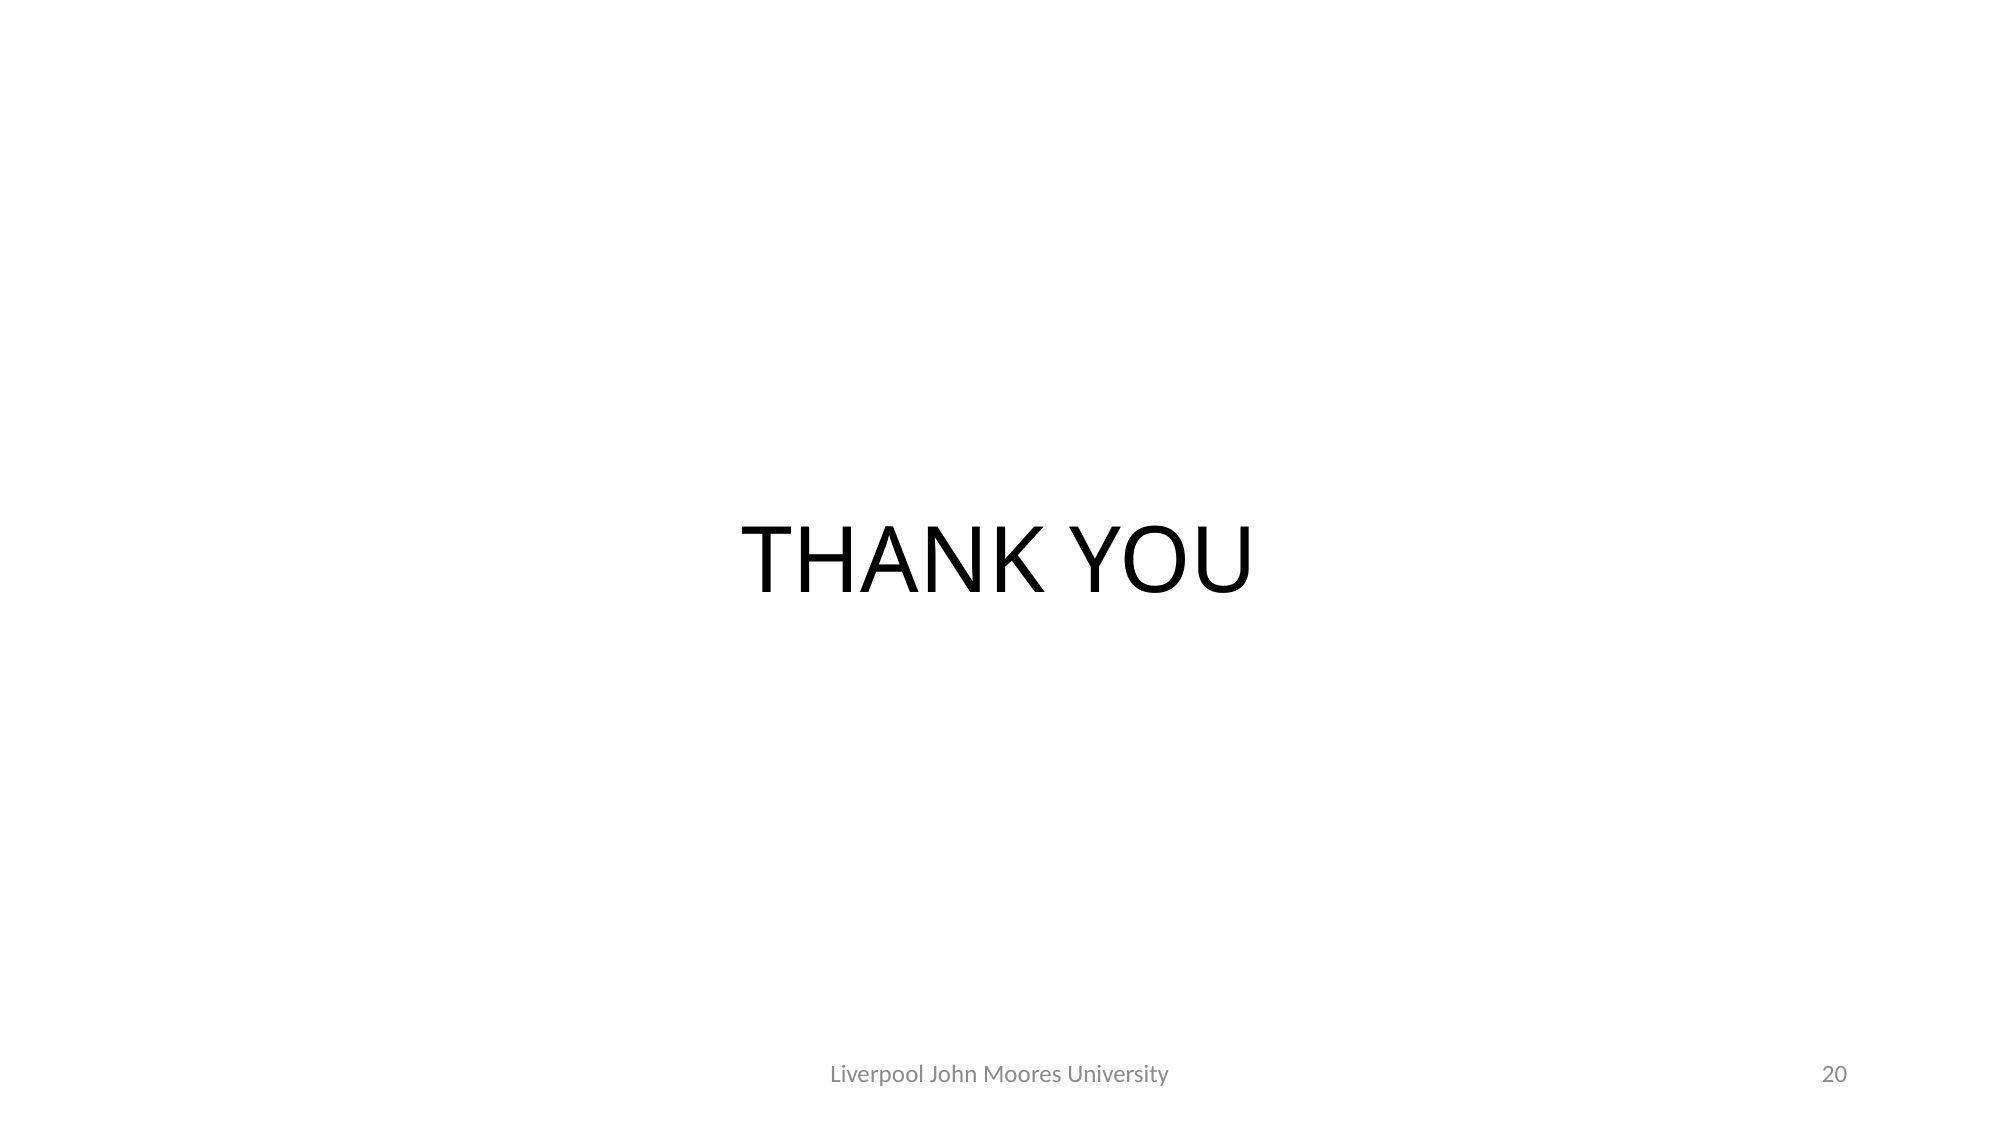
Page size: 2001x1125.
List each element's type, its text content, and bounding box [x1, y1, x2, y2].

slide_number 20 [1412, 1042, 1863, 1103]
title THANK YOU [137, 453, 1863, 672]
footer Liverpool John Moores University [662, 1042, 1338, 1103]
